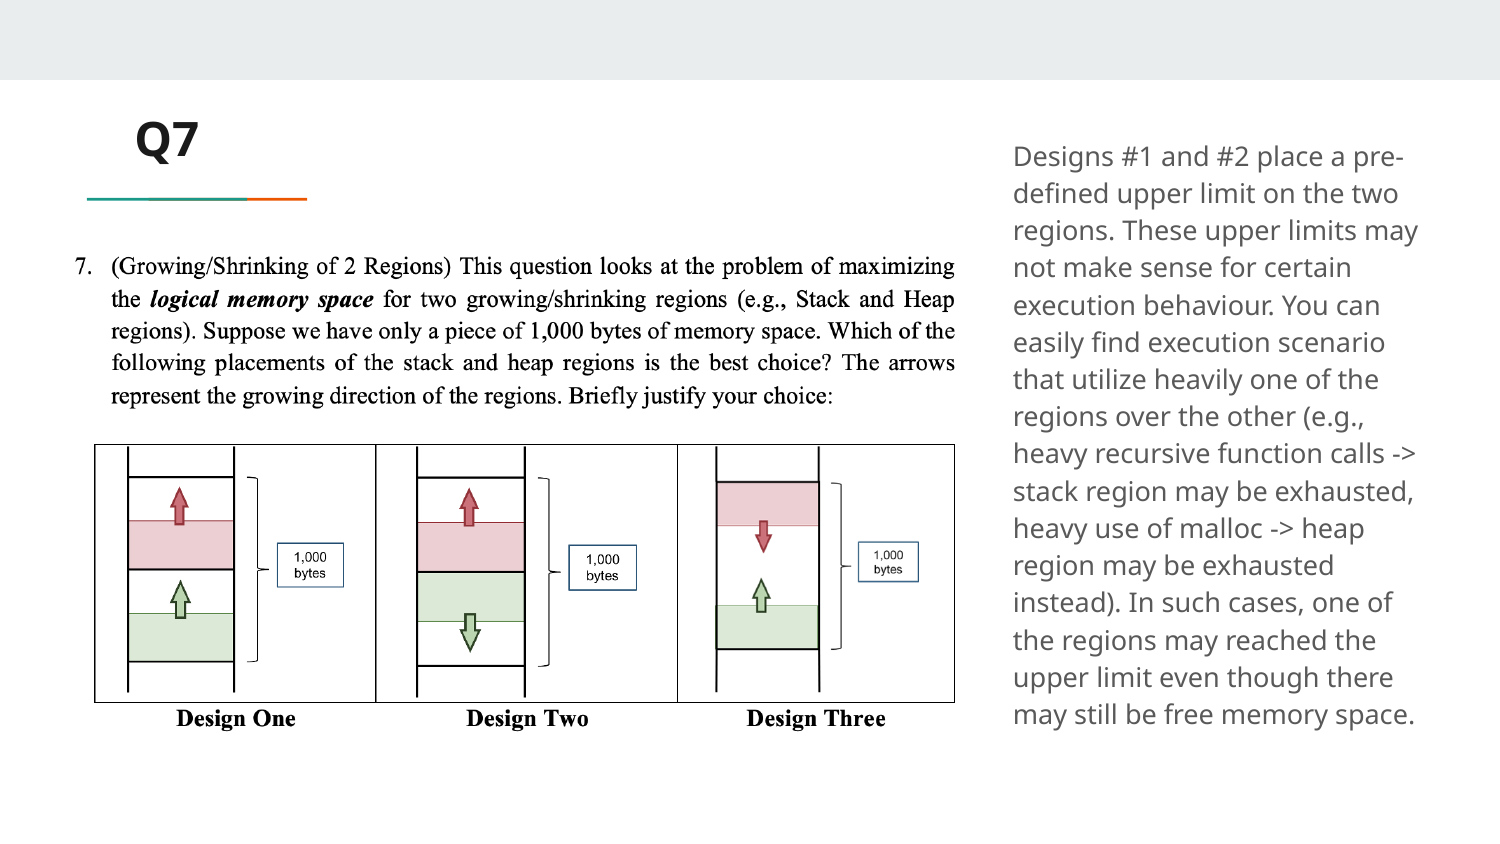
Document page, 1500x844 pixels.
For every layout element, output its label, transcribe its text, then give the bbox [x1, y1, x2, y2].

title Q7 [119, 93, 1381, 182]
picture [57, 219, 975, 751]
list Designs #1 and #2 place a pre-defined upper limit on the two regions. These upper limits may not make sense for certain execution behaviour. You can easily find execution scenario that utilize heavily one of the regions over the other (e.g., heavy recursive function calls -> stack region may be exhausted, heavy use of malloc -> heap region may be exhausted instead). In such cases, one of the regions may reached the upper limit even though there may still be free memory space. [973, 119, 1443, 770]
